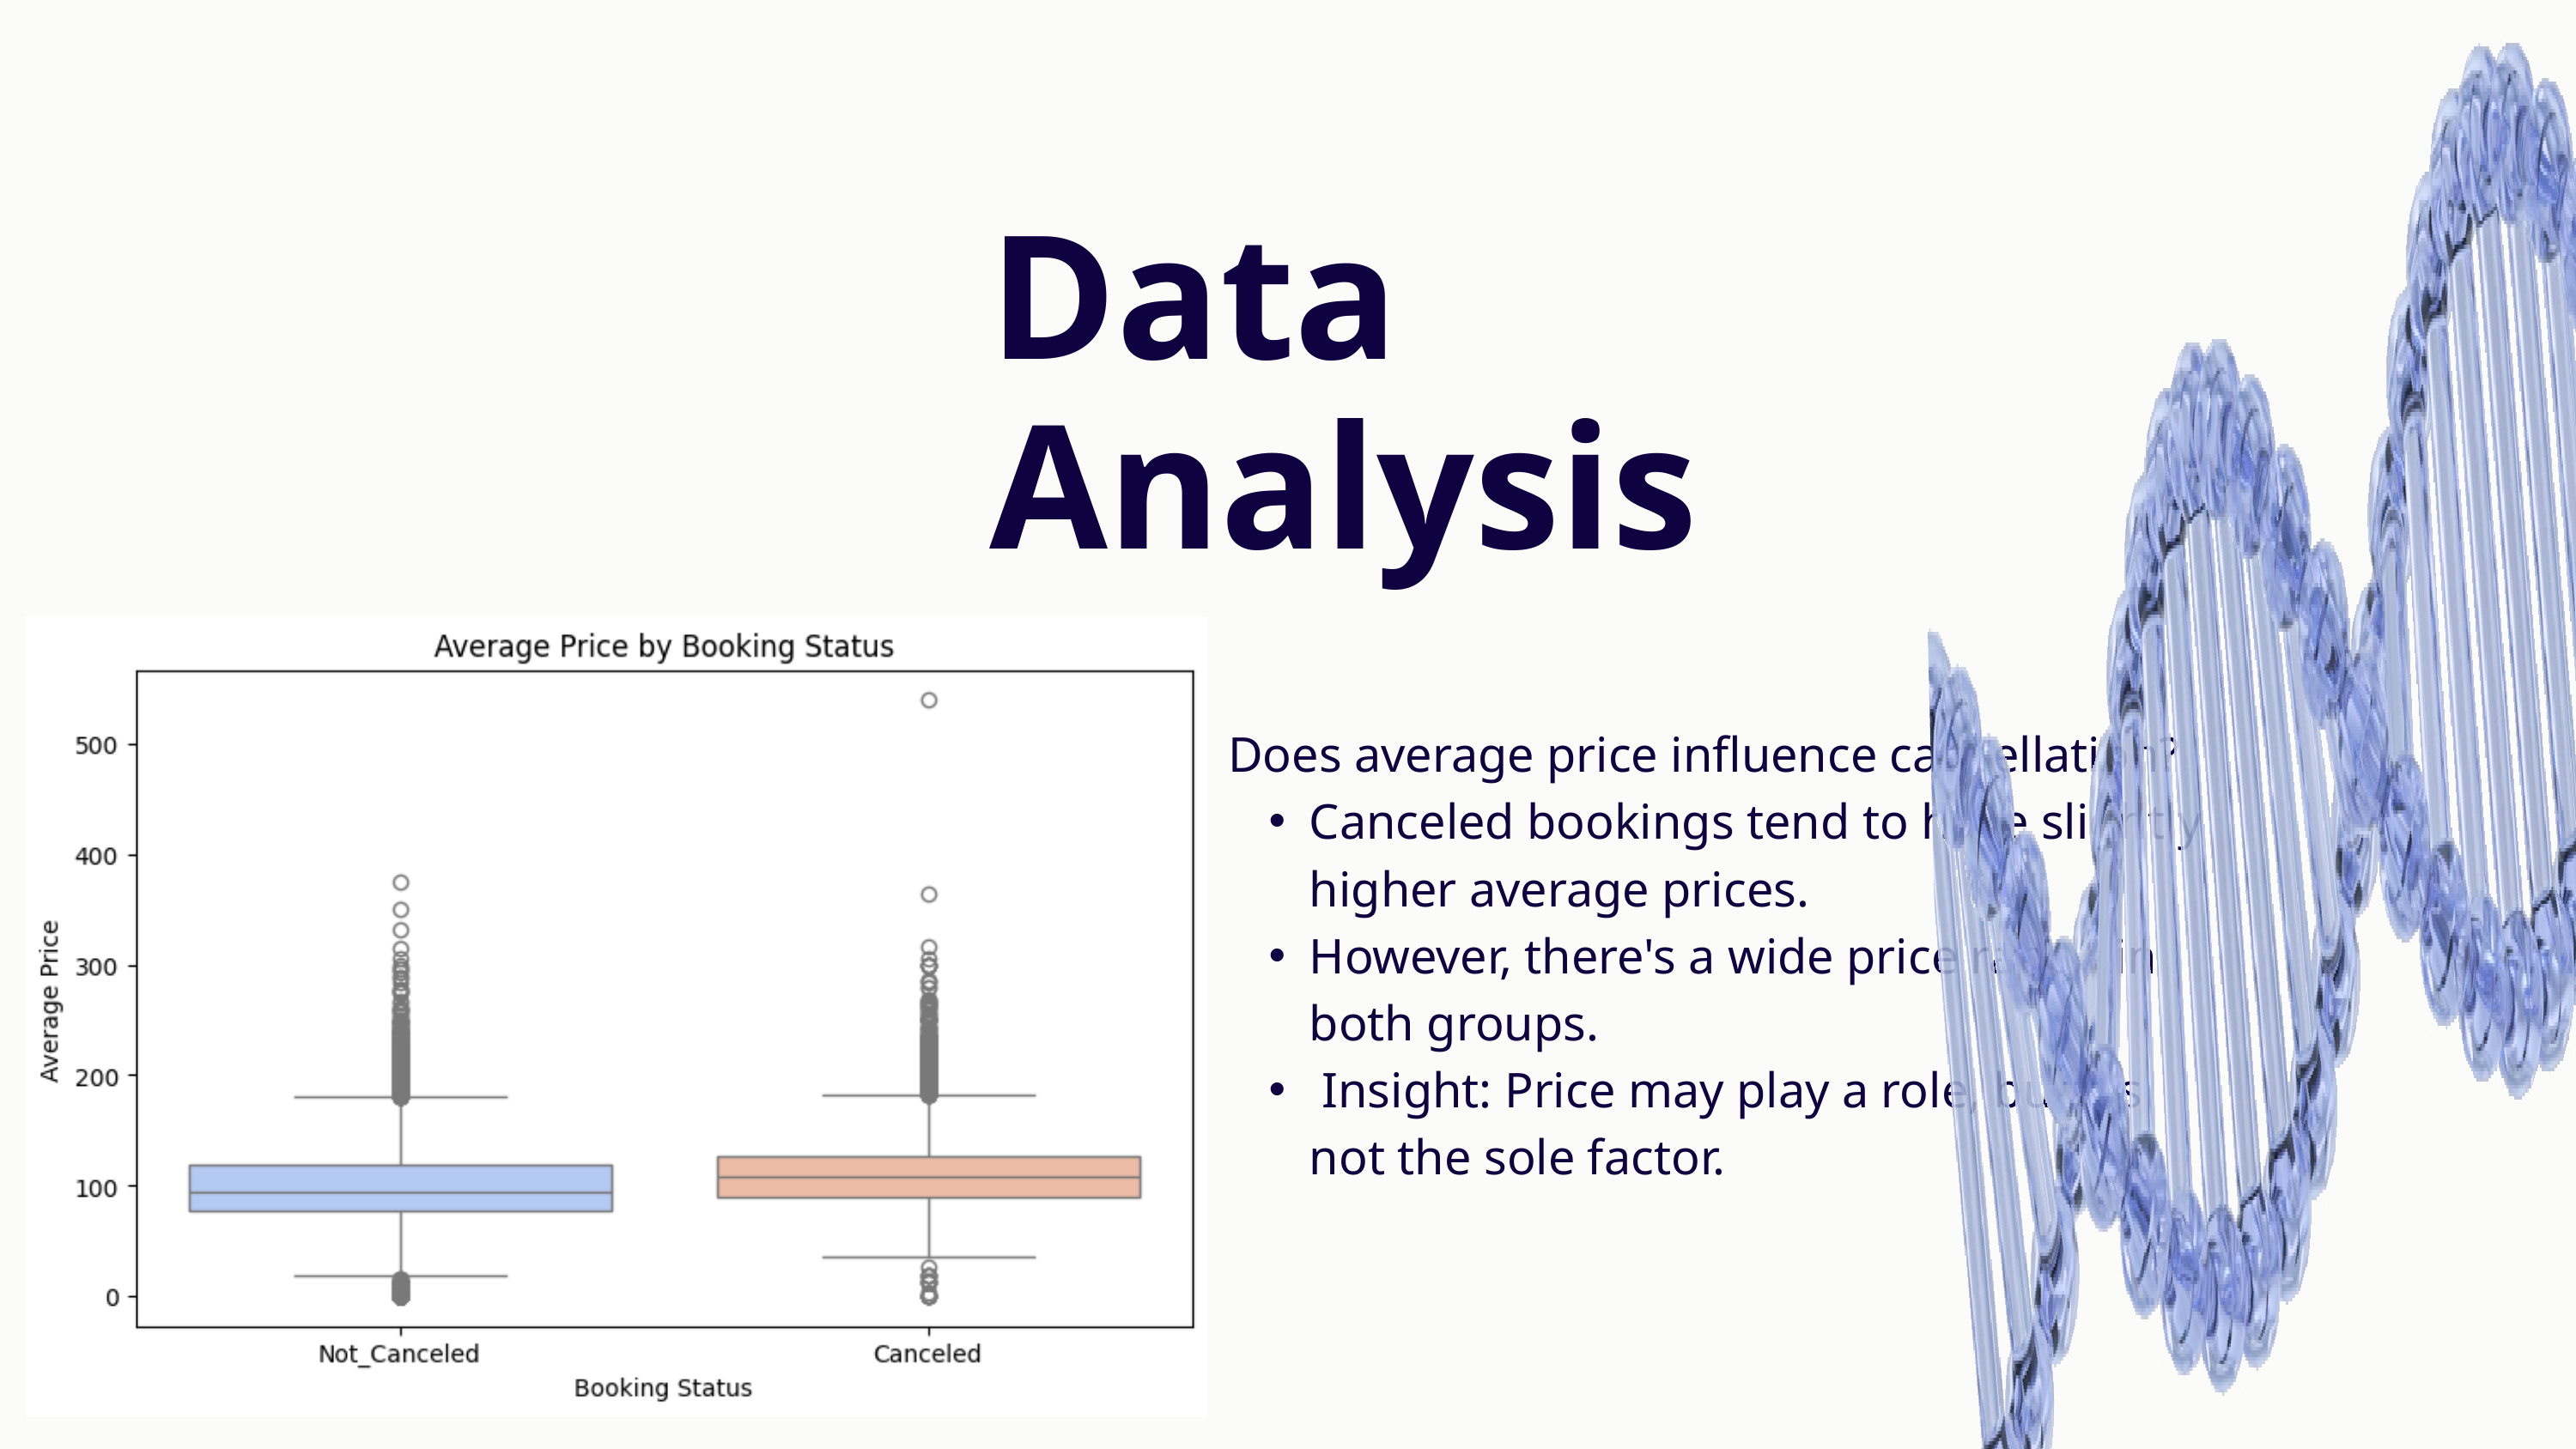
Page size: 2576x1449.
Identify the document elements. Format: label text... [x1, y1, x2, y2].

text_box Data Analysis [989, 203, 1926, 585]
text_box [1912, 0, 2576, 1449]
text_box Does average price influence cancellation? Canceled bookings tend to have slightly higher average prices. However, there's a wide price range in both groups. Insight: Price may play a role, but it’s not the sole factor. [1228, 714, 1941, 1185]
text_box [24, 616, 1208, 1417]
